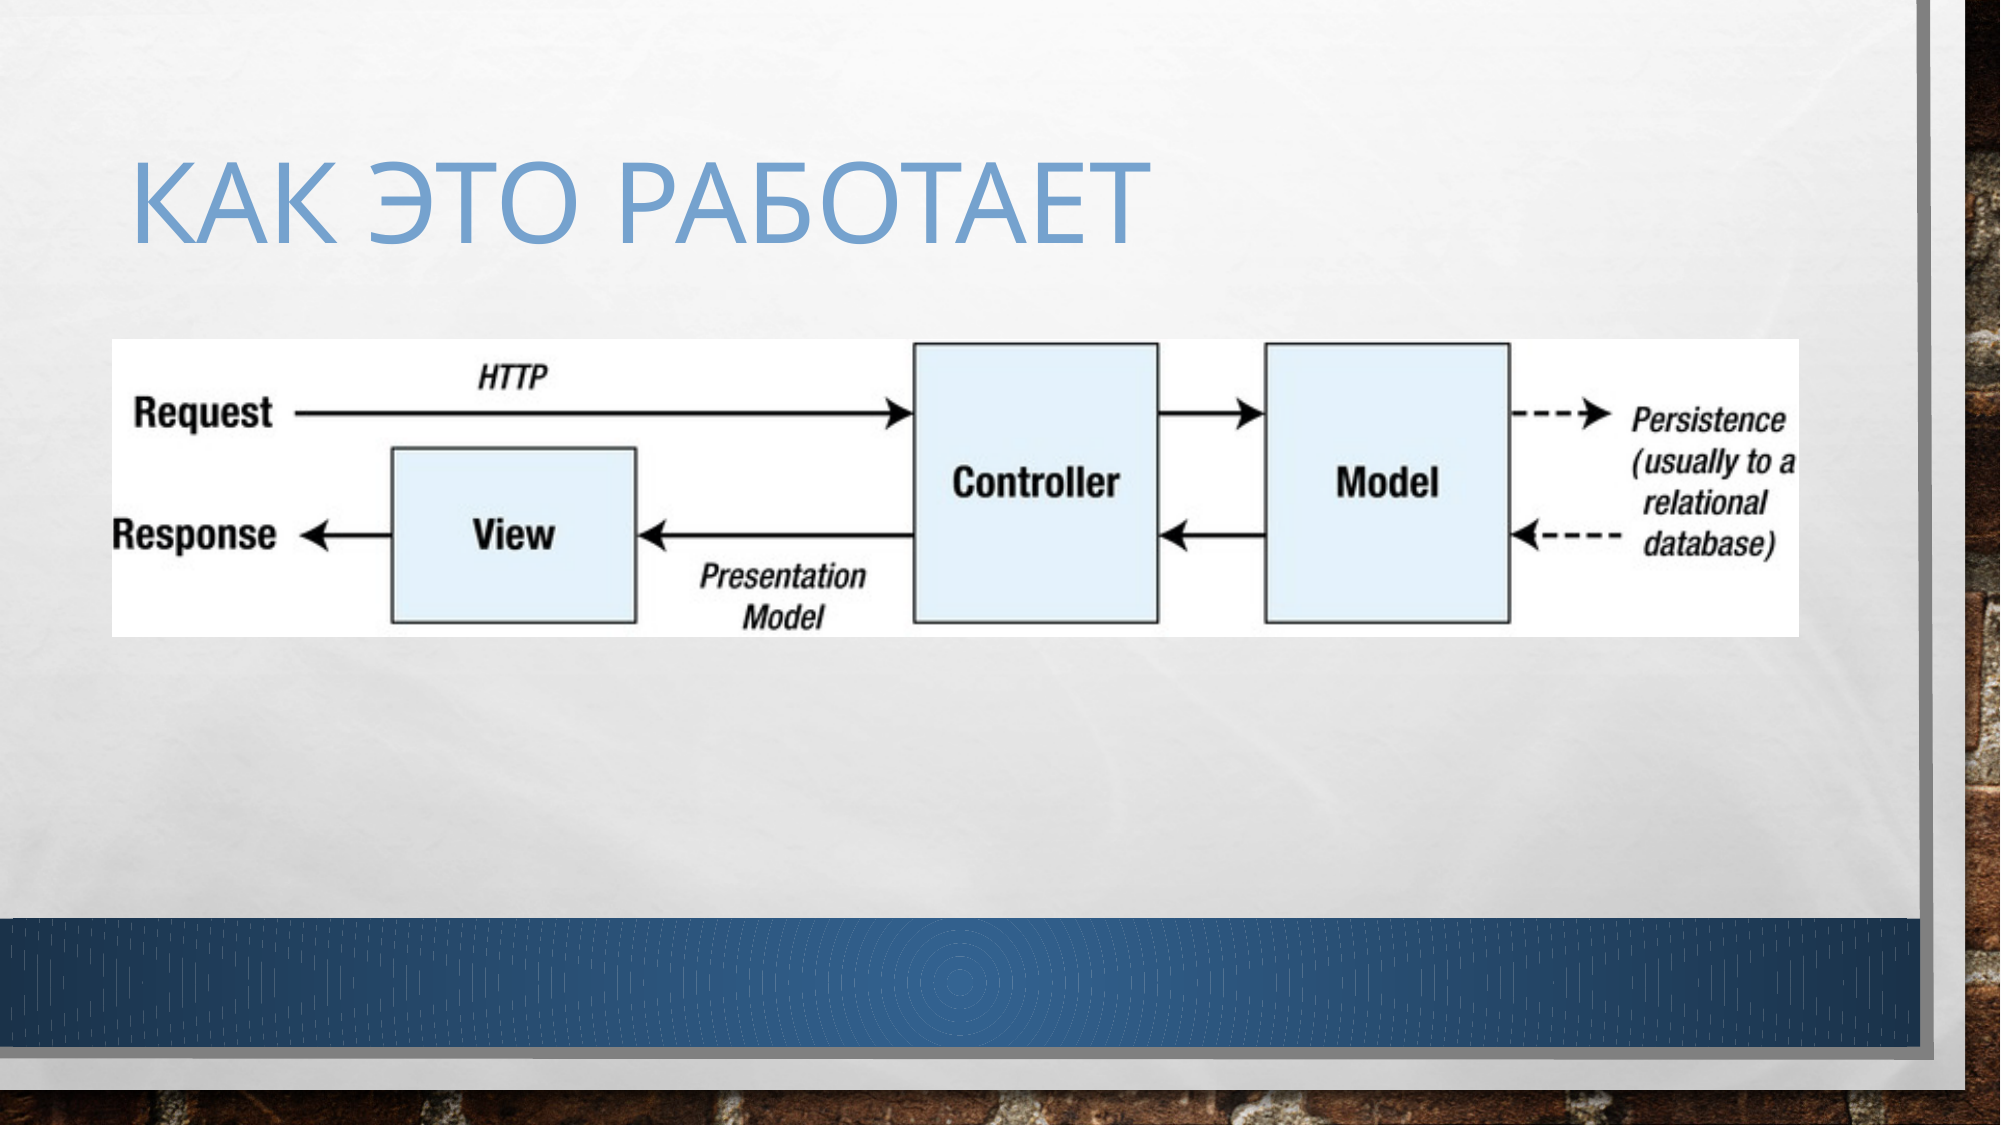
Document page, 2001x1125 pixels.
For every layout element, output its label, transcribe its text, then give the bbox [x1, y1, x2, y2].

text_box [112, 301, 1818, 838]
title Как это работает [112, 112, 1818, 301]
picture [0, 0, 2000, 1125]
picture [112, 339, 1799, 637]
